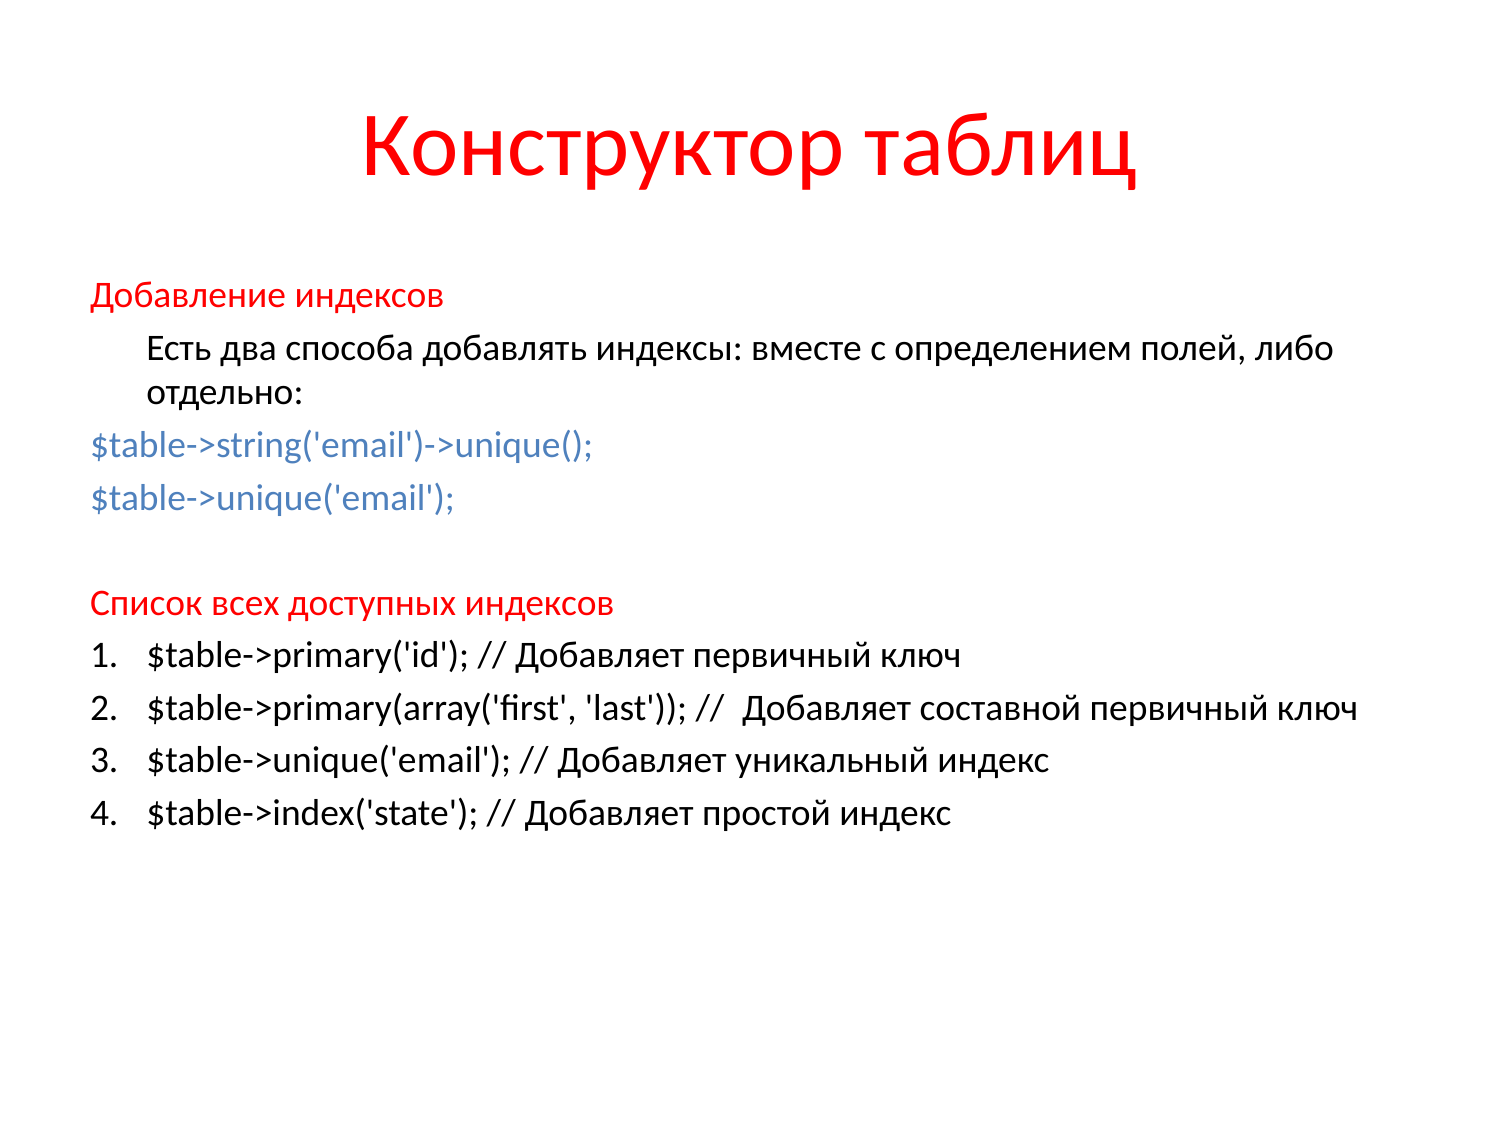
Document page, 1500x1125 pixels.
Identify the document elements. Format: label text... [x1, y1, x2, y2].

title Конструктор таблиц [75, 45, 1425, 233]
list Добавление индексов Есть два способа добавлять индексы: вместе с определением полей, либо отдельно: $table->string('email')->unique(); $table->unique('email'); Список всех доступных индексов $table->primary('id'); // Добавляет первичный ключ $table->primary(array('first', 'last')); // Добавляет составной первичный ключ $table->unique('email'); // Добавляет уникальный индекс $table->index('state'); // Добавляет простой индекс [75, 262, 1425, 1005]
